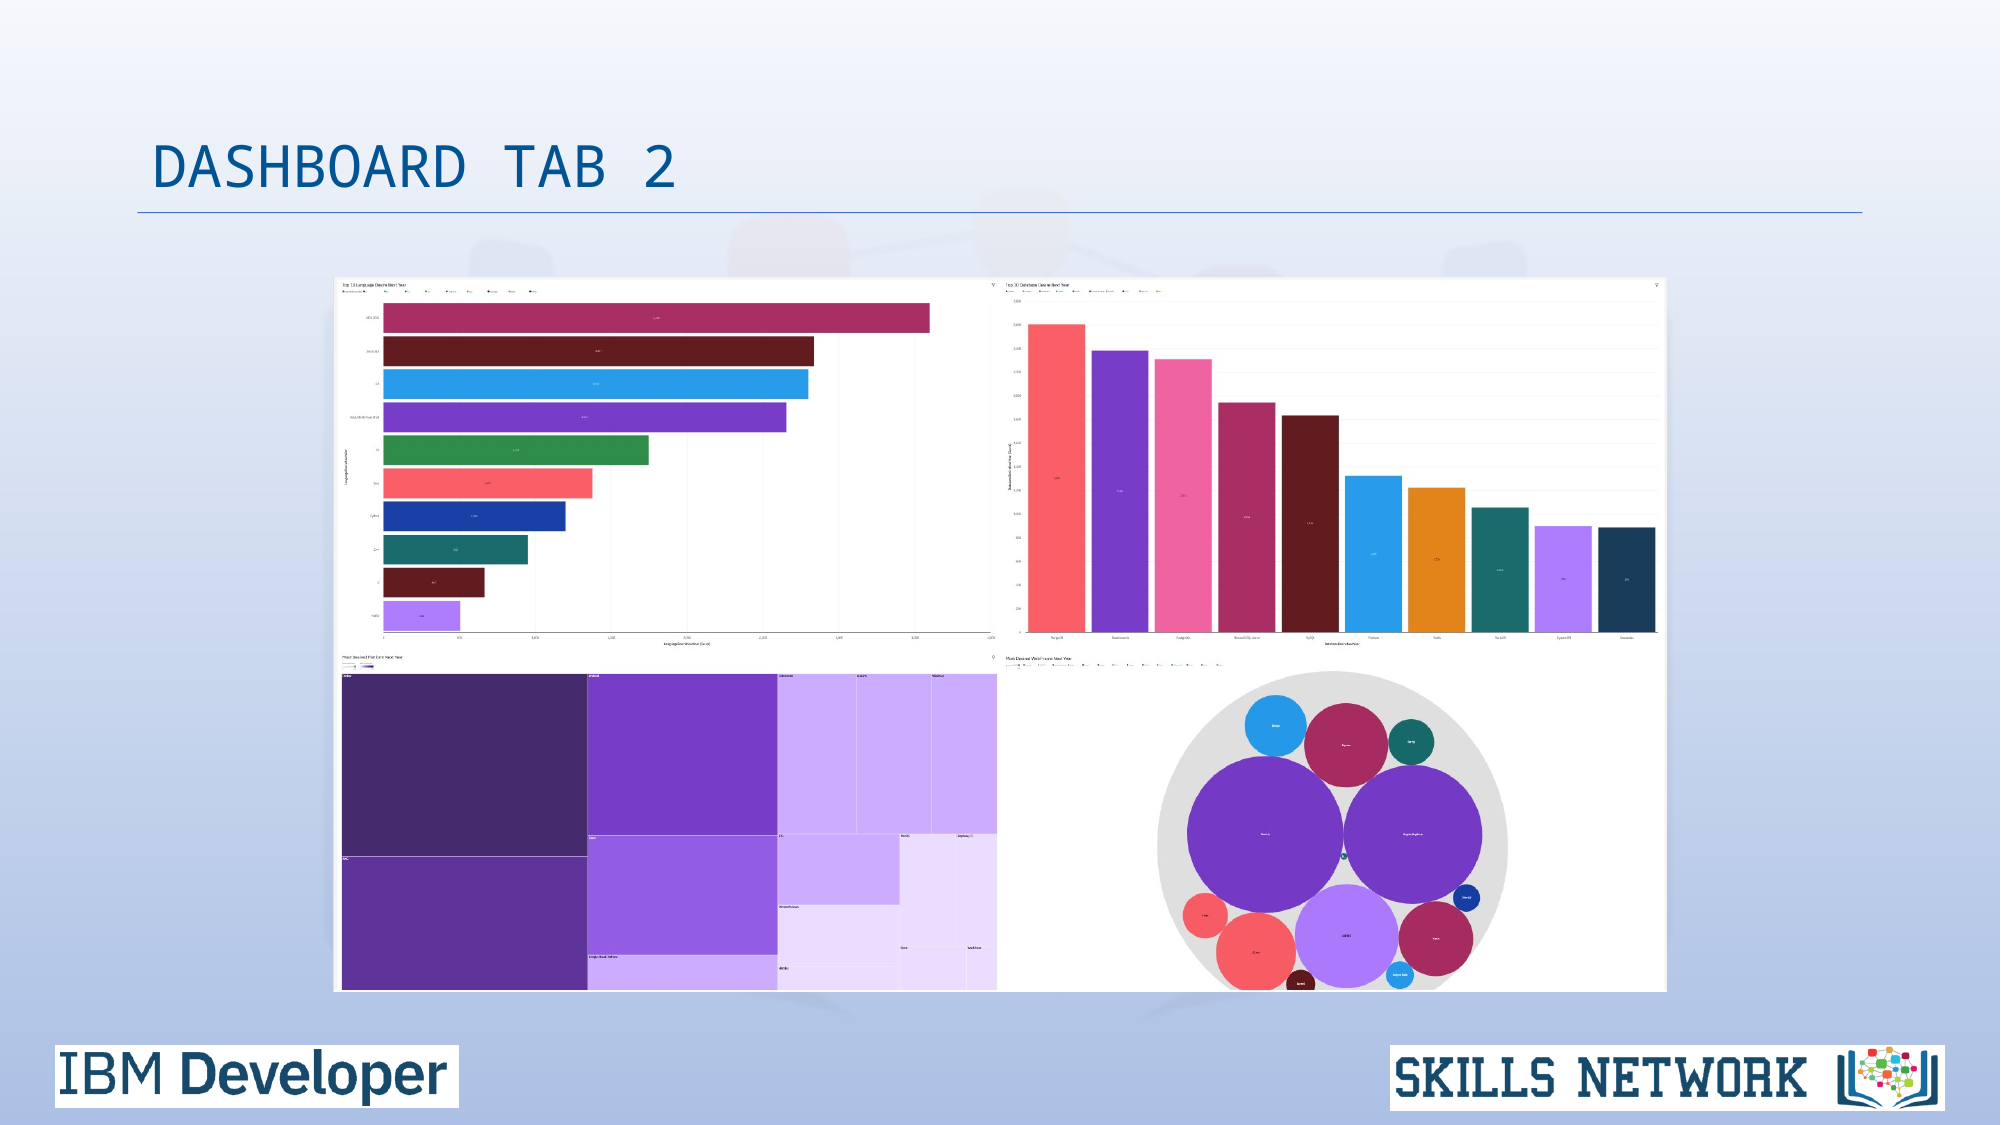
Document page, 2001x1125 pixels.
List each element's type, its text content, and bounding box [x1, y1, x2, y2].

picture [55, 1045, 459, 1108]
picture [1390, 1045, 1945, 1111]
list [333, 277, 1667, 992]
title DASHBOARD TAB 2 [137, 59, 1863, 278]
